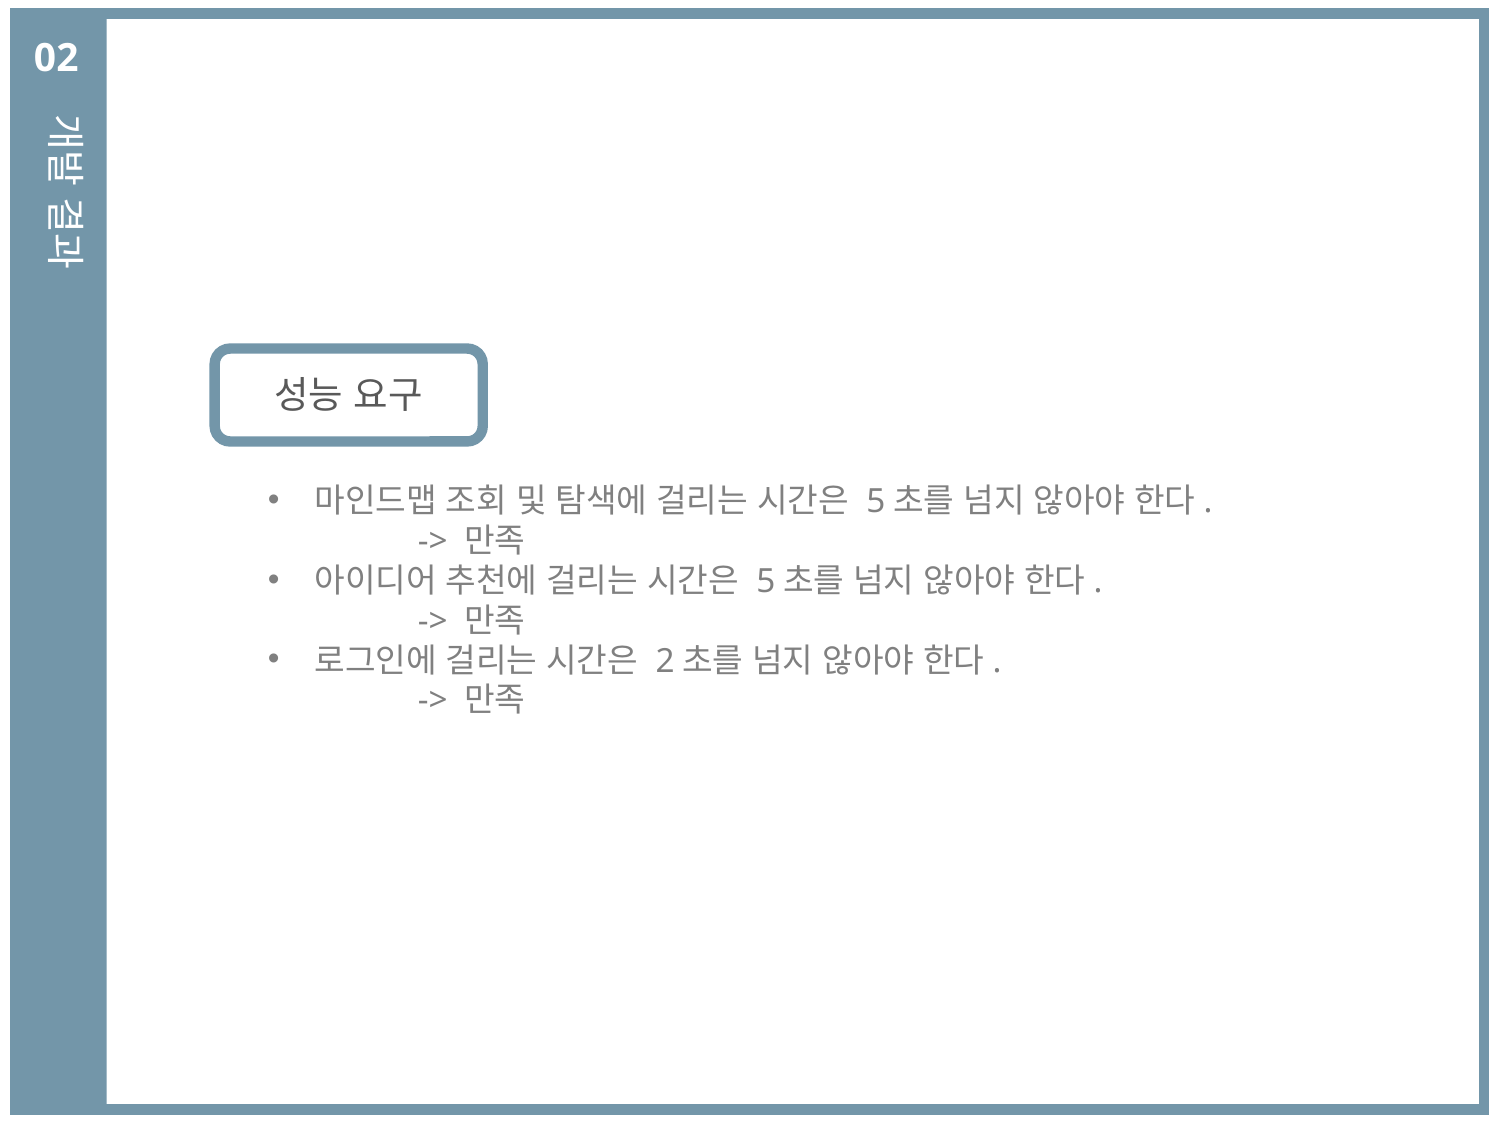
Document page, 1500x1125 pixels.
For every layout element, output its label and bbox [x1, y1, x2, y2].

text_box [15, 13, 1484, 1110]
